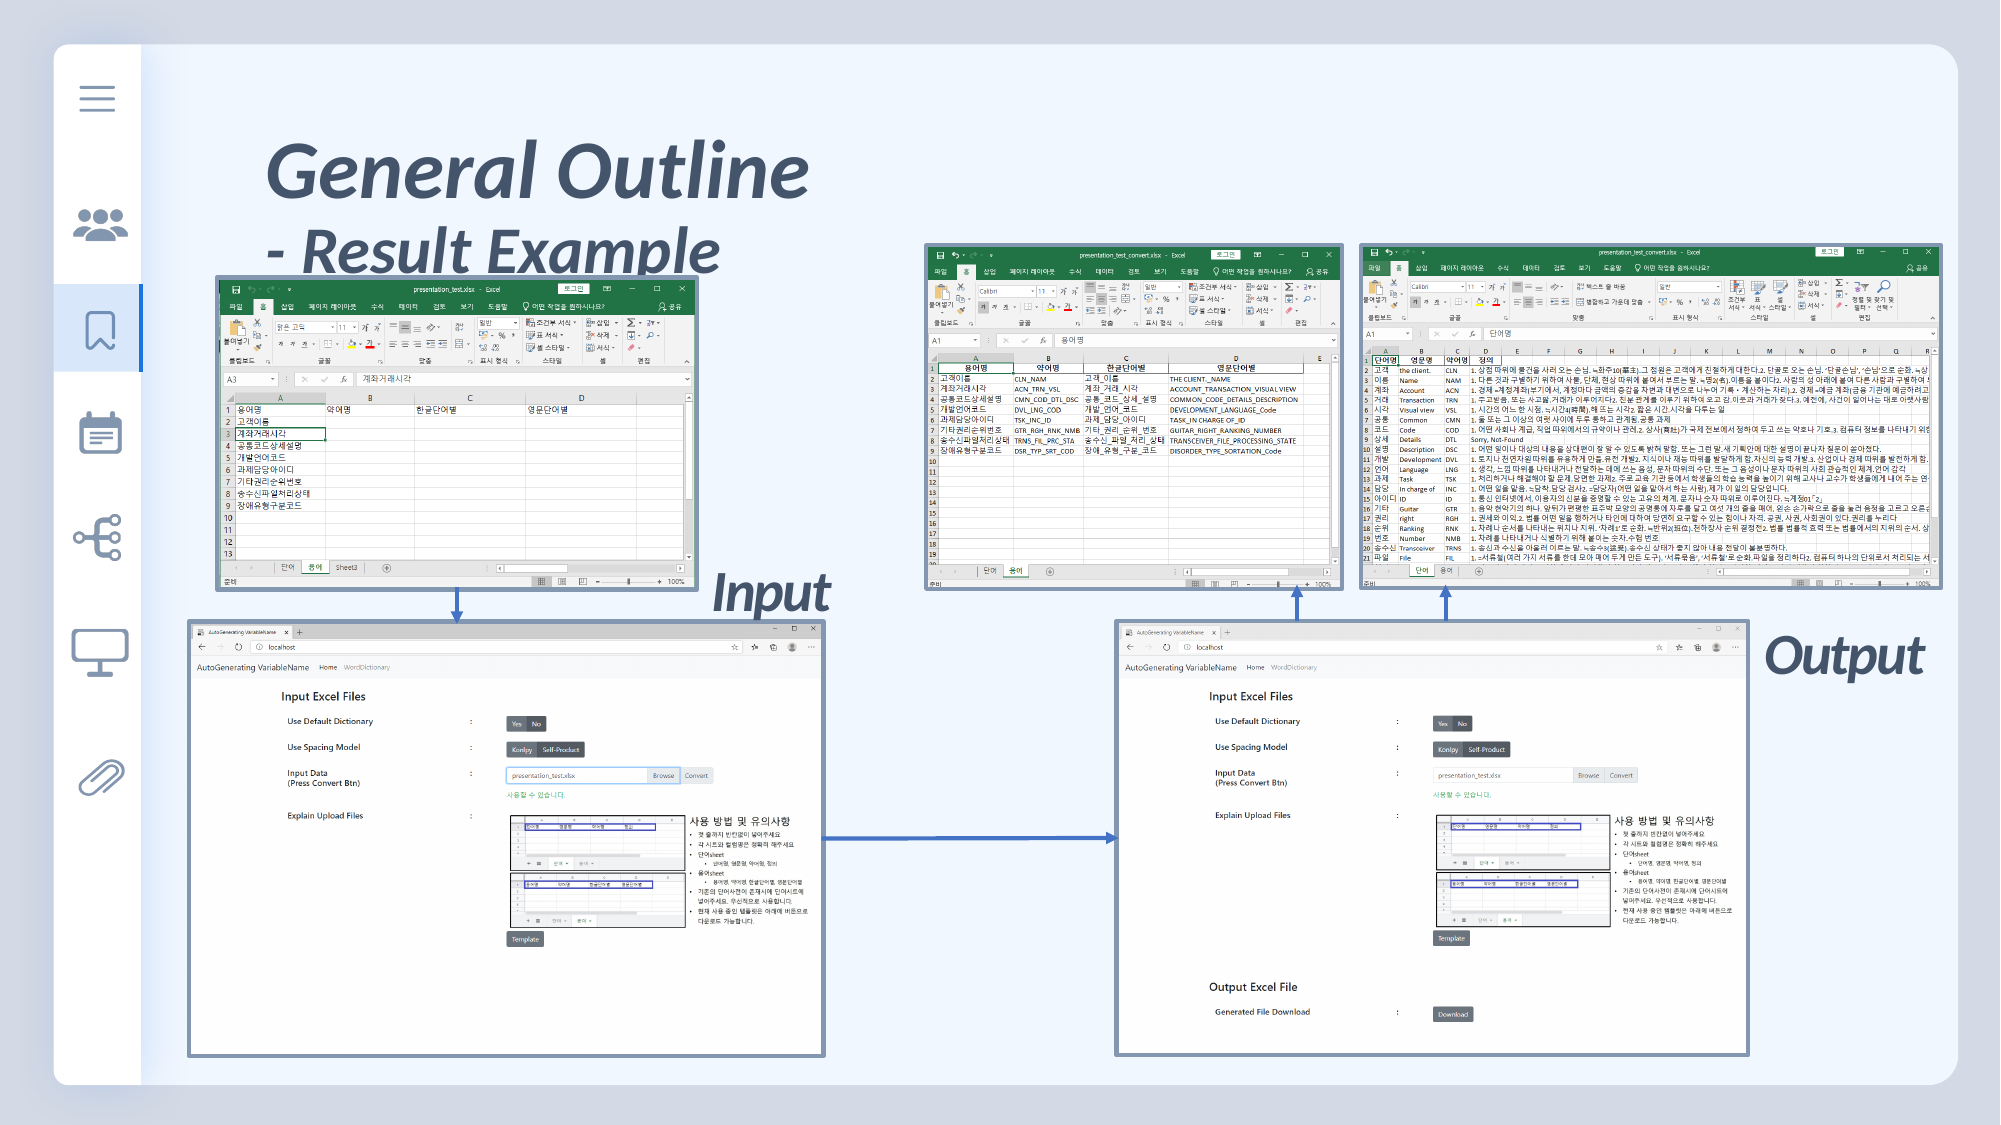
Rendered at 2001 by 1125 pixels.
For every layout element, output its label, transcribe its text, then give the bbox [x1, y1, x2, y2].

picture [218, 279, 695, 588]
text_box General Outline [250, 58, 1611, 223]
picture [928, 247, 1340, 587]
text_box - Result Example [250, 159, 1157, 295]
text_box Output [1739, 574, 1950, 694]
text_box [139, 43, 1960, 1087]
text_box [53, 44, 141, 1086]
text_box Input [666, 511, 877, 631]
picture [190, 623, 822, 1054]
picture [1363, 247, 1939, 587]
picture [1118, 622, 1746, 1054]
